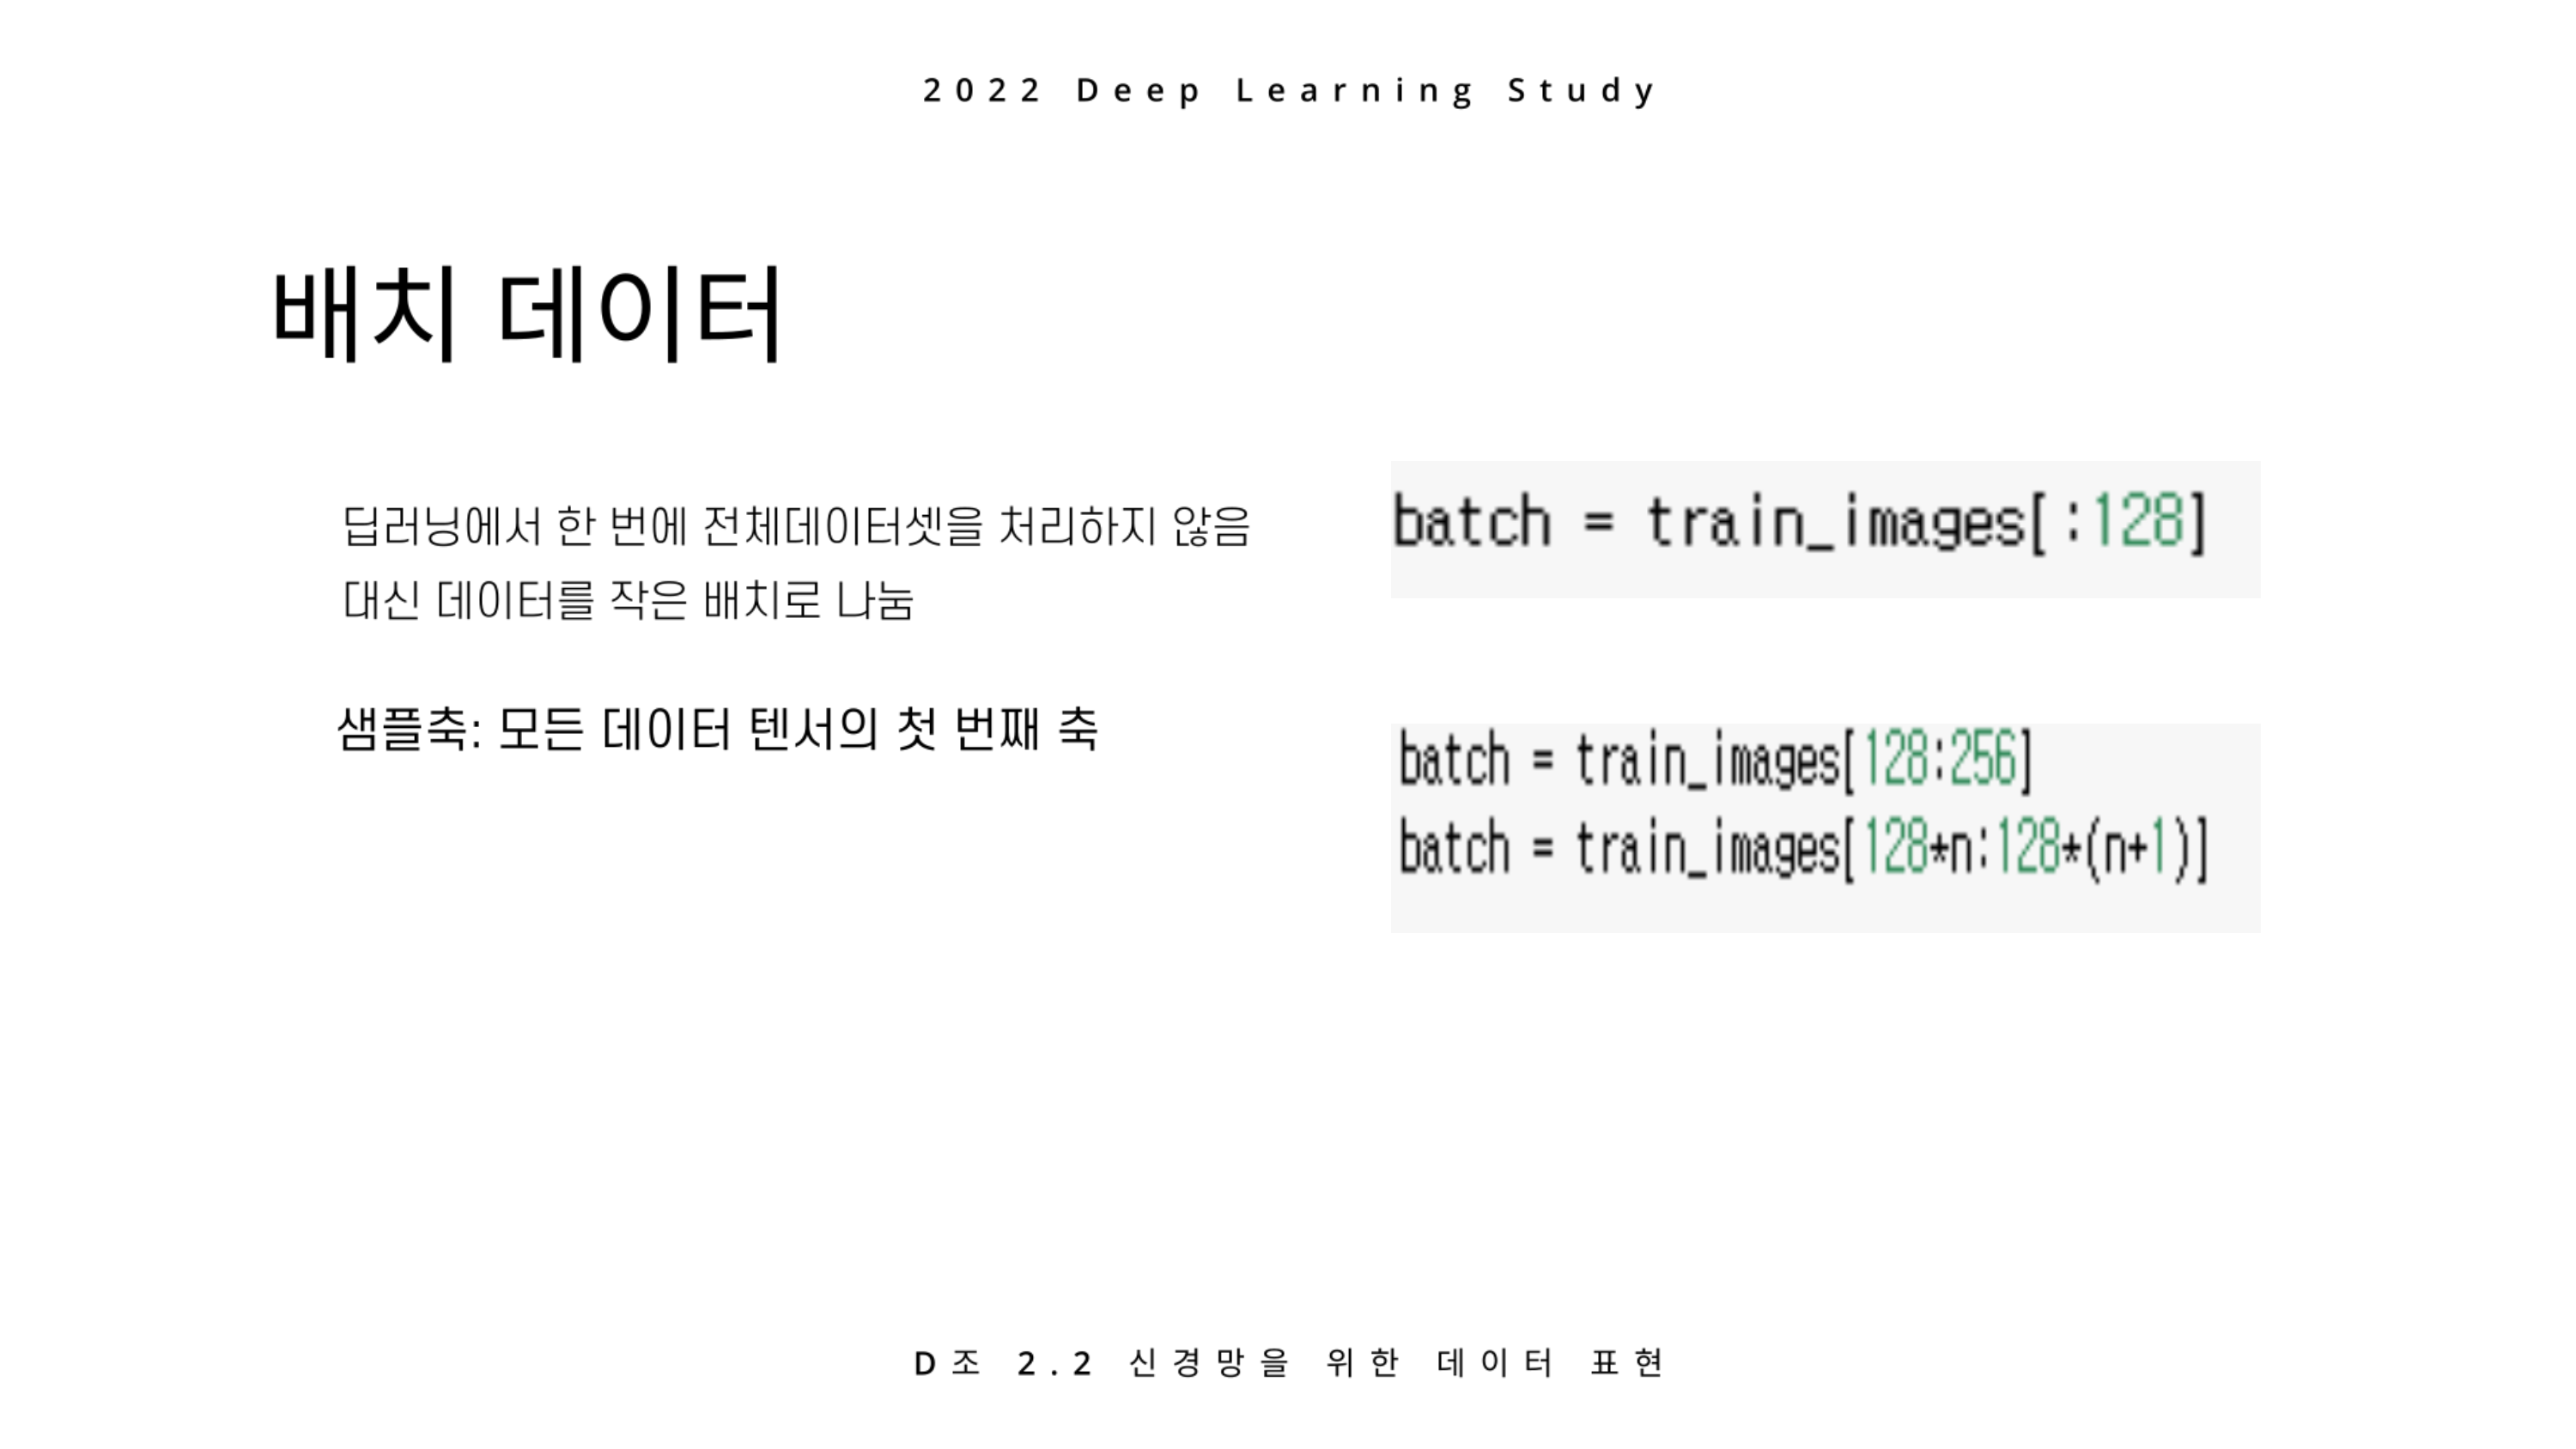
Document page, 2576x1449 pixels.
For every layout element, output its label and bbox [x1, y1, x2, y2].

picture [329, 689, 1123, 784]
text_box [1390, 724, 2261, 934]
picture [556, 1334, 1678, 1400]
picture [556, 60, 1668, 126]
picture [252, 218, 839, 433]
picture [335, 489, 1273, 649]
text_box [1390, 460, 2261, 598]
